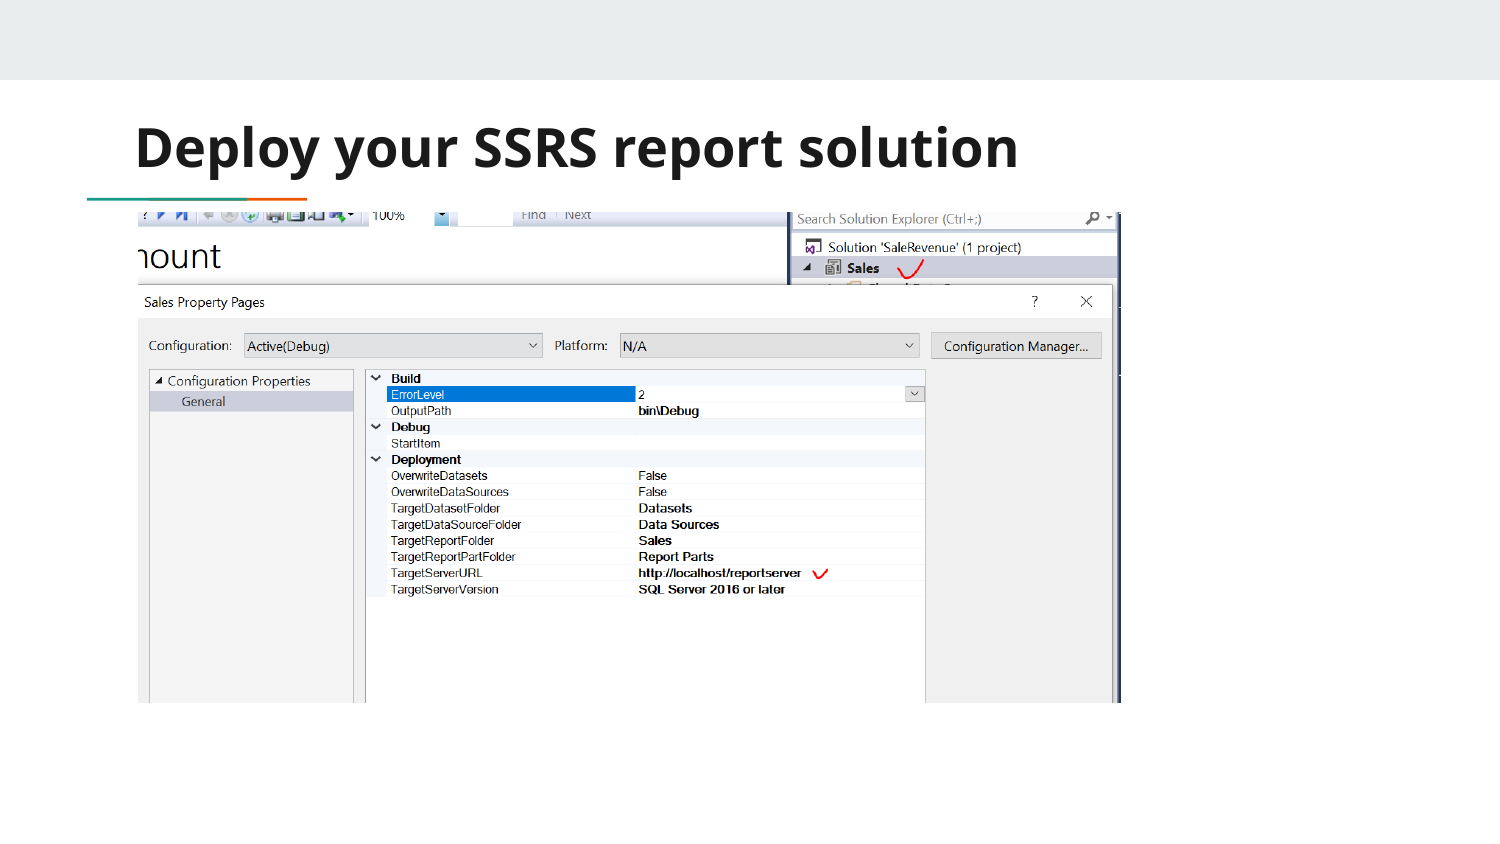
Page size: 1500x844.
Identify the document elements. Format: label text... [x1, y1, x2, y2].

picture [138, 212, 1121, 703]
title Deploy your SSRS report solution [119, 98, 1381, 187]
